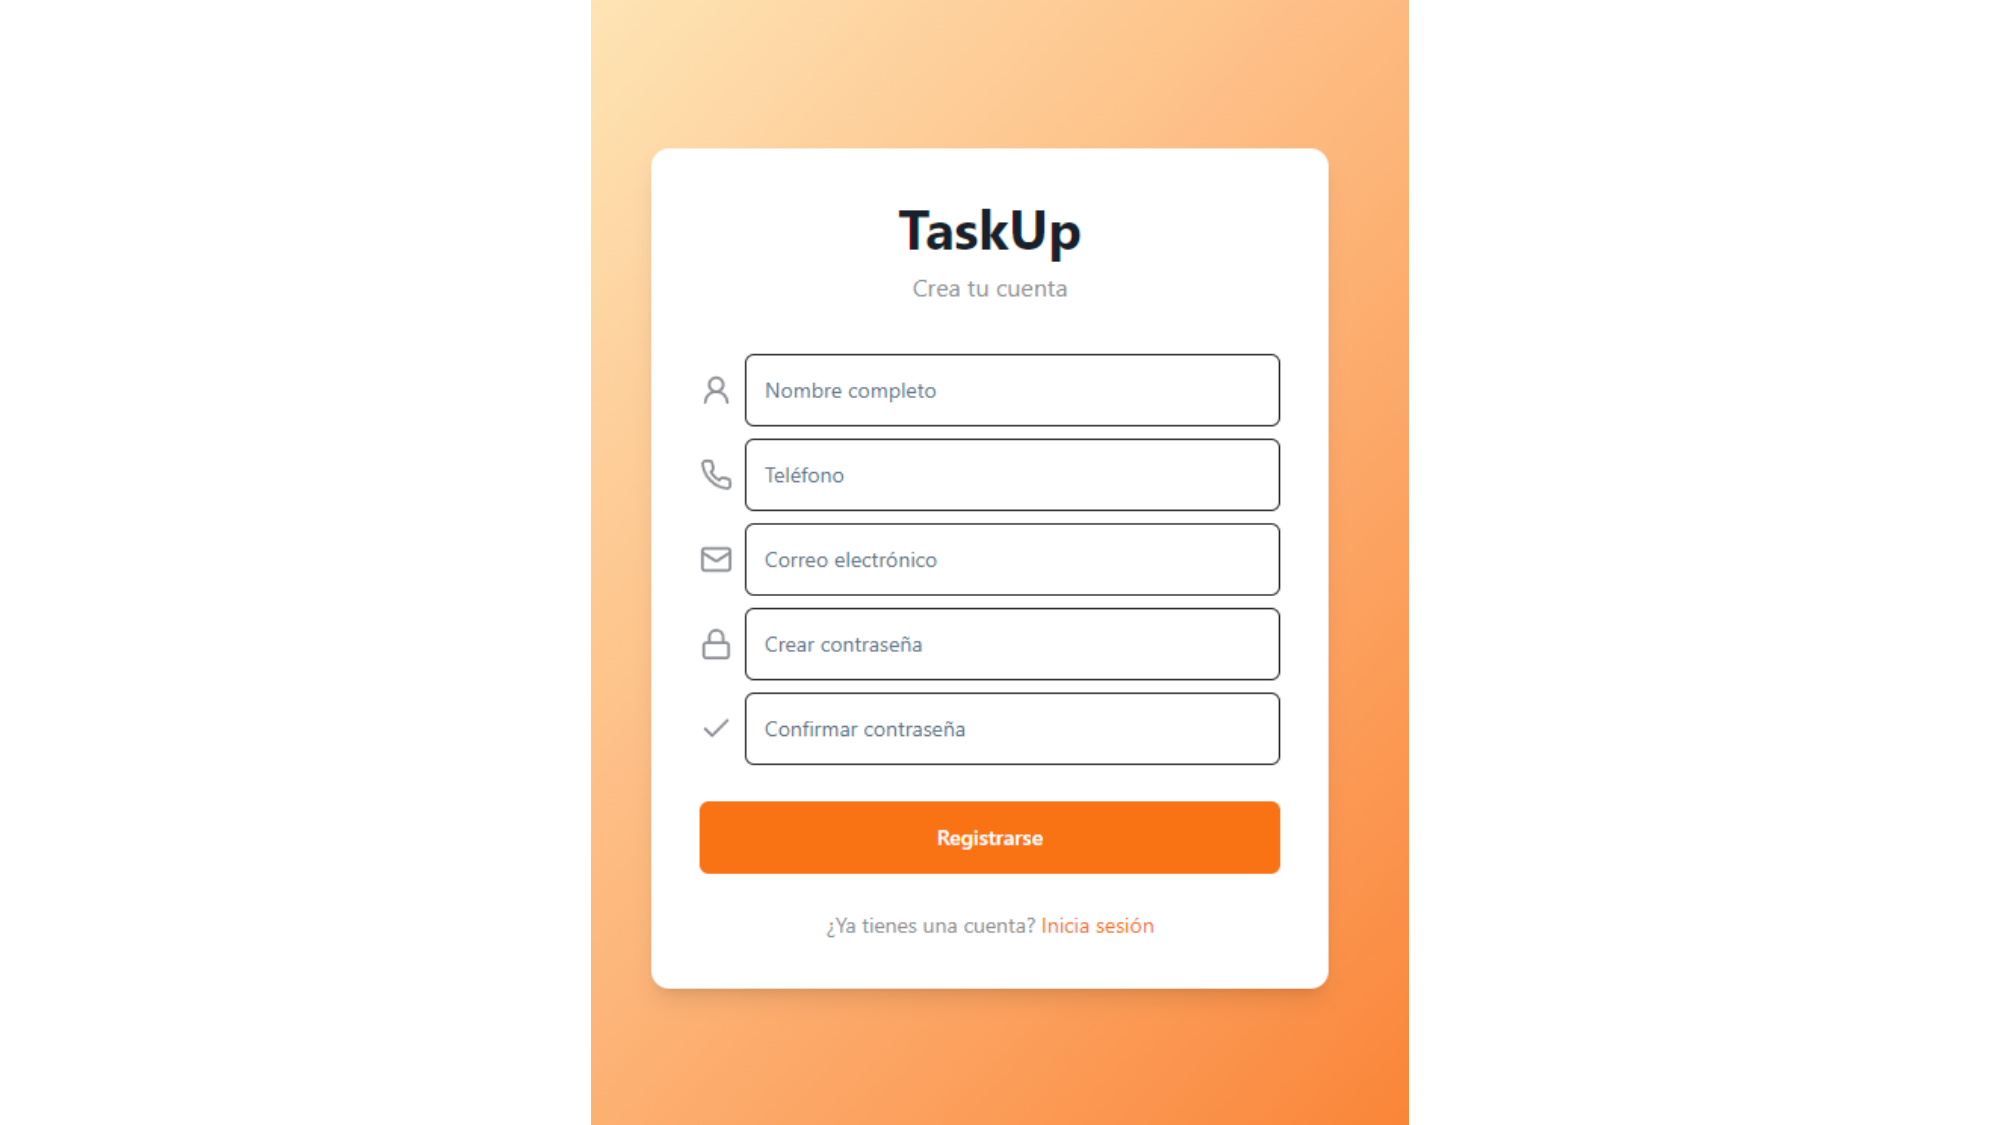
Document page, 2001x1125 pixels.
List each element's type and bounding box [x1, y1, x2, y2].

picture [590, 0, 1409, 1125]
